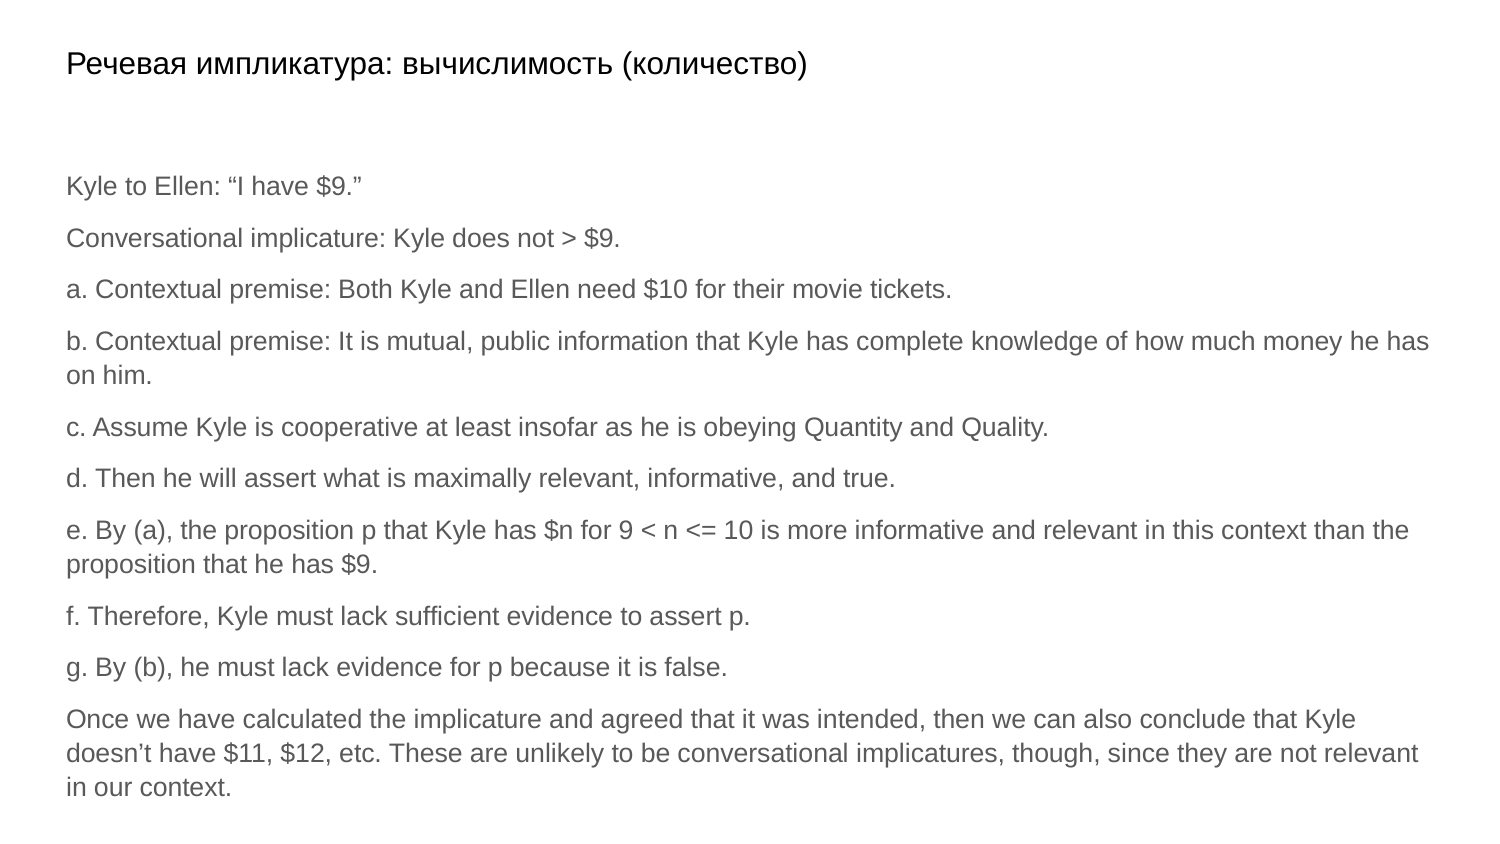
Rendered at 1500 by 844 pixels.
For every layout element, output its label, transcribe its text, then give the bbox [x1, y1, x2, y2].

title Речевая импликатура: вычислимость (количество) [51, 31, 1449, 98]
list Kyle to Ellen: “I have $9.” Conversational implicature: Kyle does not > $9. a. Contextual premise: Both Kyle and Ellen need $10 for their movie tickets. b. Contextual premise: It is mutual, public information that Kyle has complete knowledge of how much money he has on him. c. Assume Kyle is cooperative at least insofar as he is obeying Quantity and Quality. d. Then he will assert what is maximally relevant, informative, and true. e. By (a), the proposition p that Kyle has $n for 9 < n <= 10 is more informative and relevant in this context than the proposition that he has $9. f. Therefore, Kyle must lack sufficient evidence to assert p. g. By (b), he must lack evidence for p because it is false. Once we have calculated the implicature and agreed that it was intended, then we can also conclude that Kyle doesn’t have $11, $12, etc. These are unlikely to be conversational implicatures, though, since they are not relevant in our context. [51, 152, 1449, 828]
